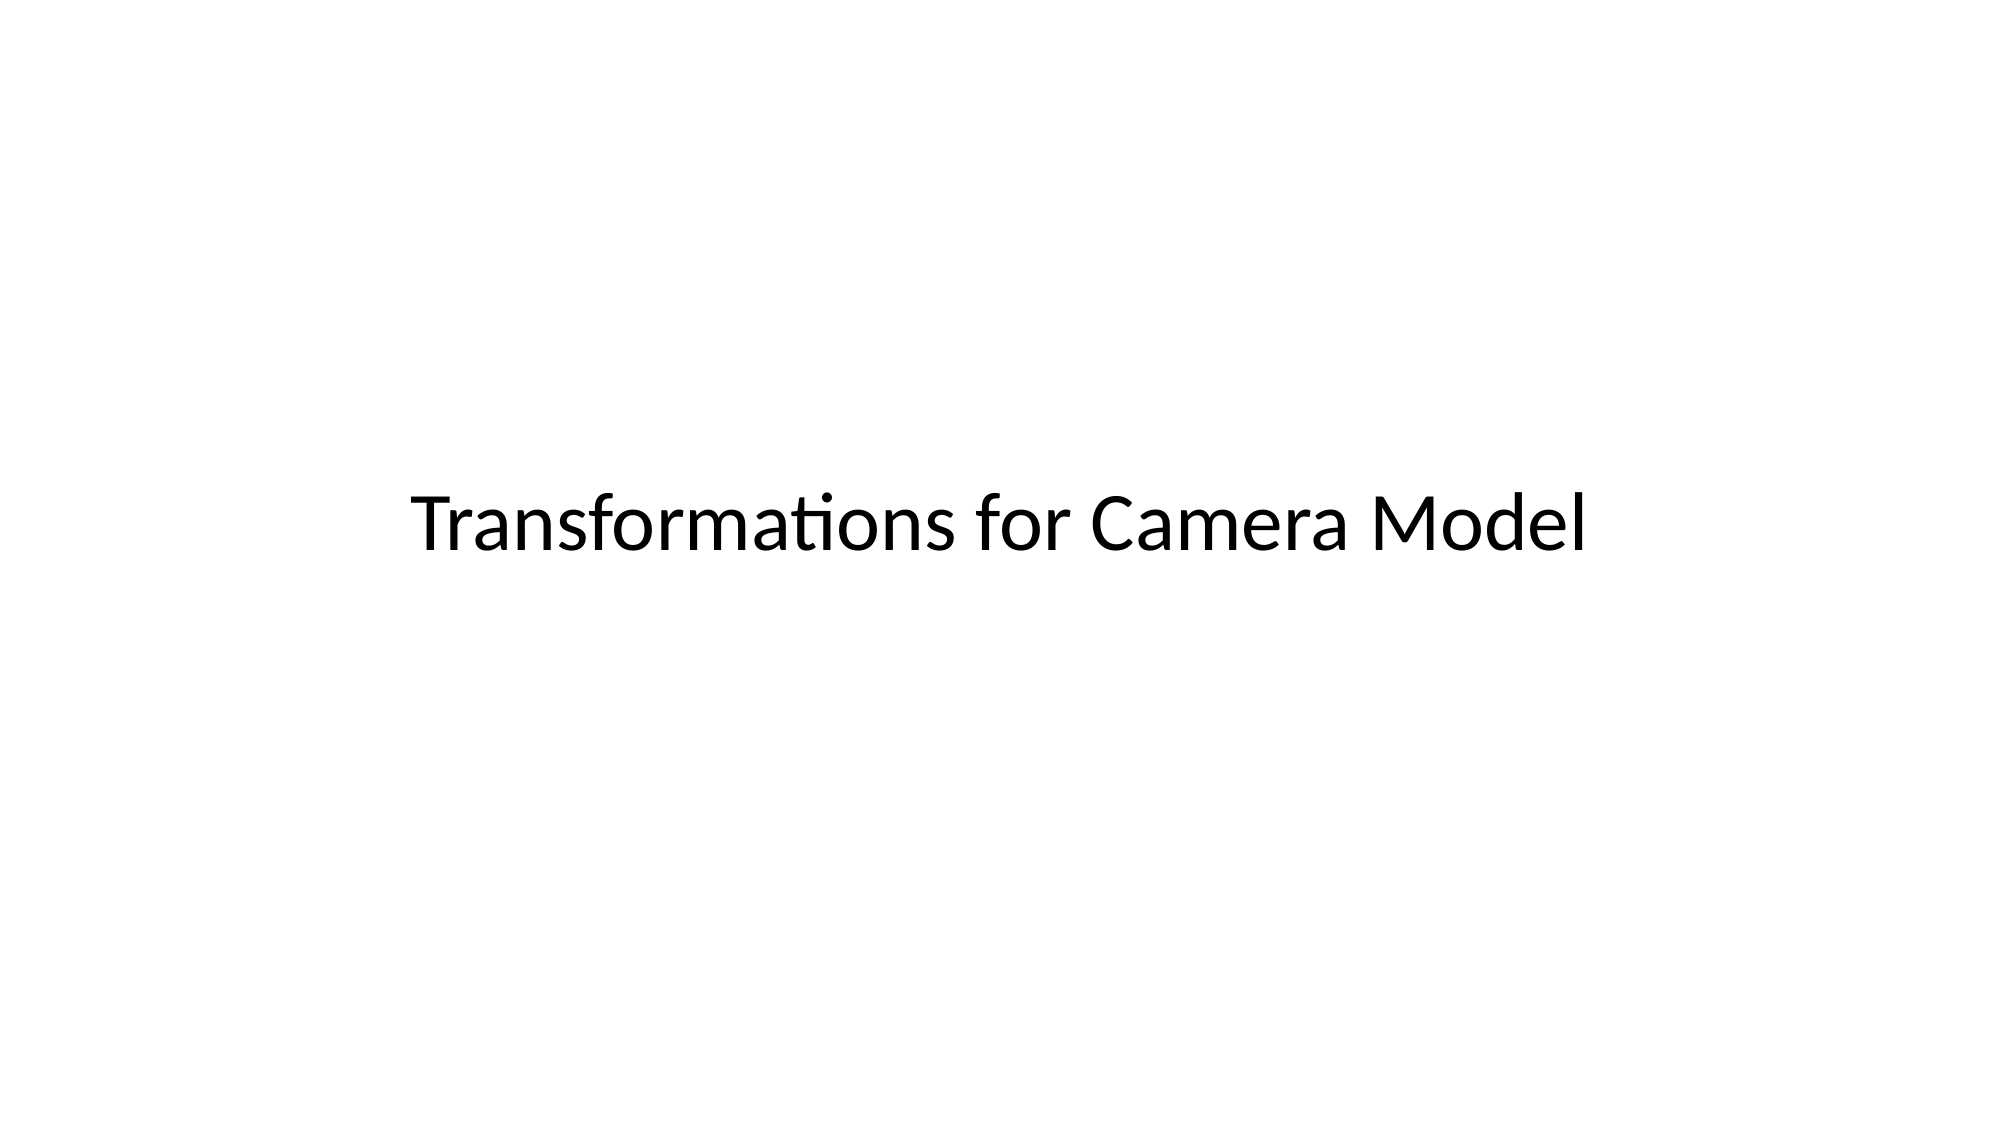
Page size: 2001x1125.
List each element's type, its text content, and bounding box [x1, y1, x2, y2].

title Transformations for Camera Model [249, 184, 1750, 576]
